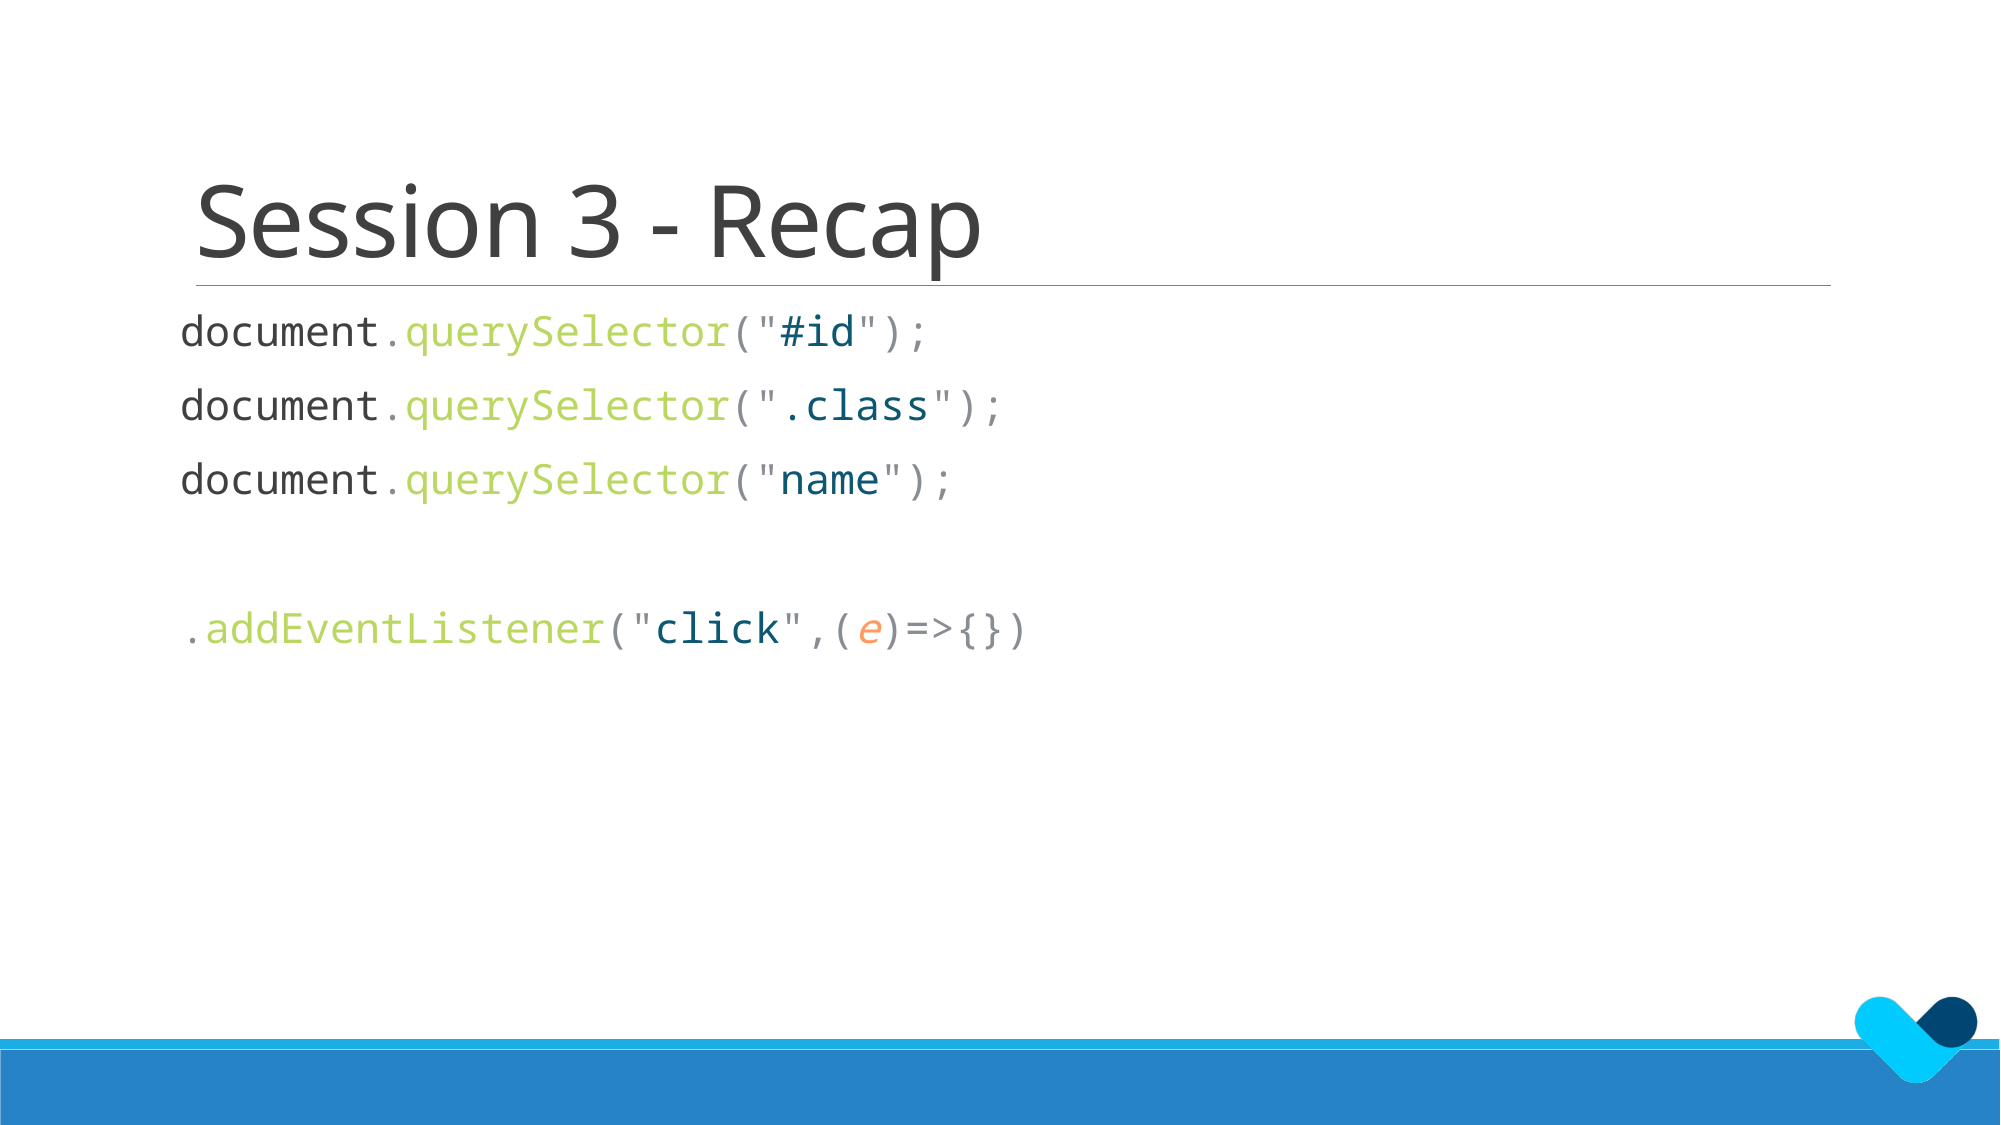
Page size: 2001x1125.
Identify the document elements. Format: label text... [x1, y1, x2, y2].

picture [1794, 917, 2000, 1125]
title Session 3 - Recap [180, 47, 1830, 285]
list document.querySelector("#id"); document.querySelector(".class"); document.querySelector("name"); .addEventListener("click",(e)=>{}) [180, 302, 1830, 963]
